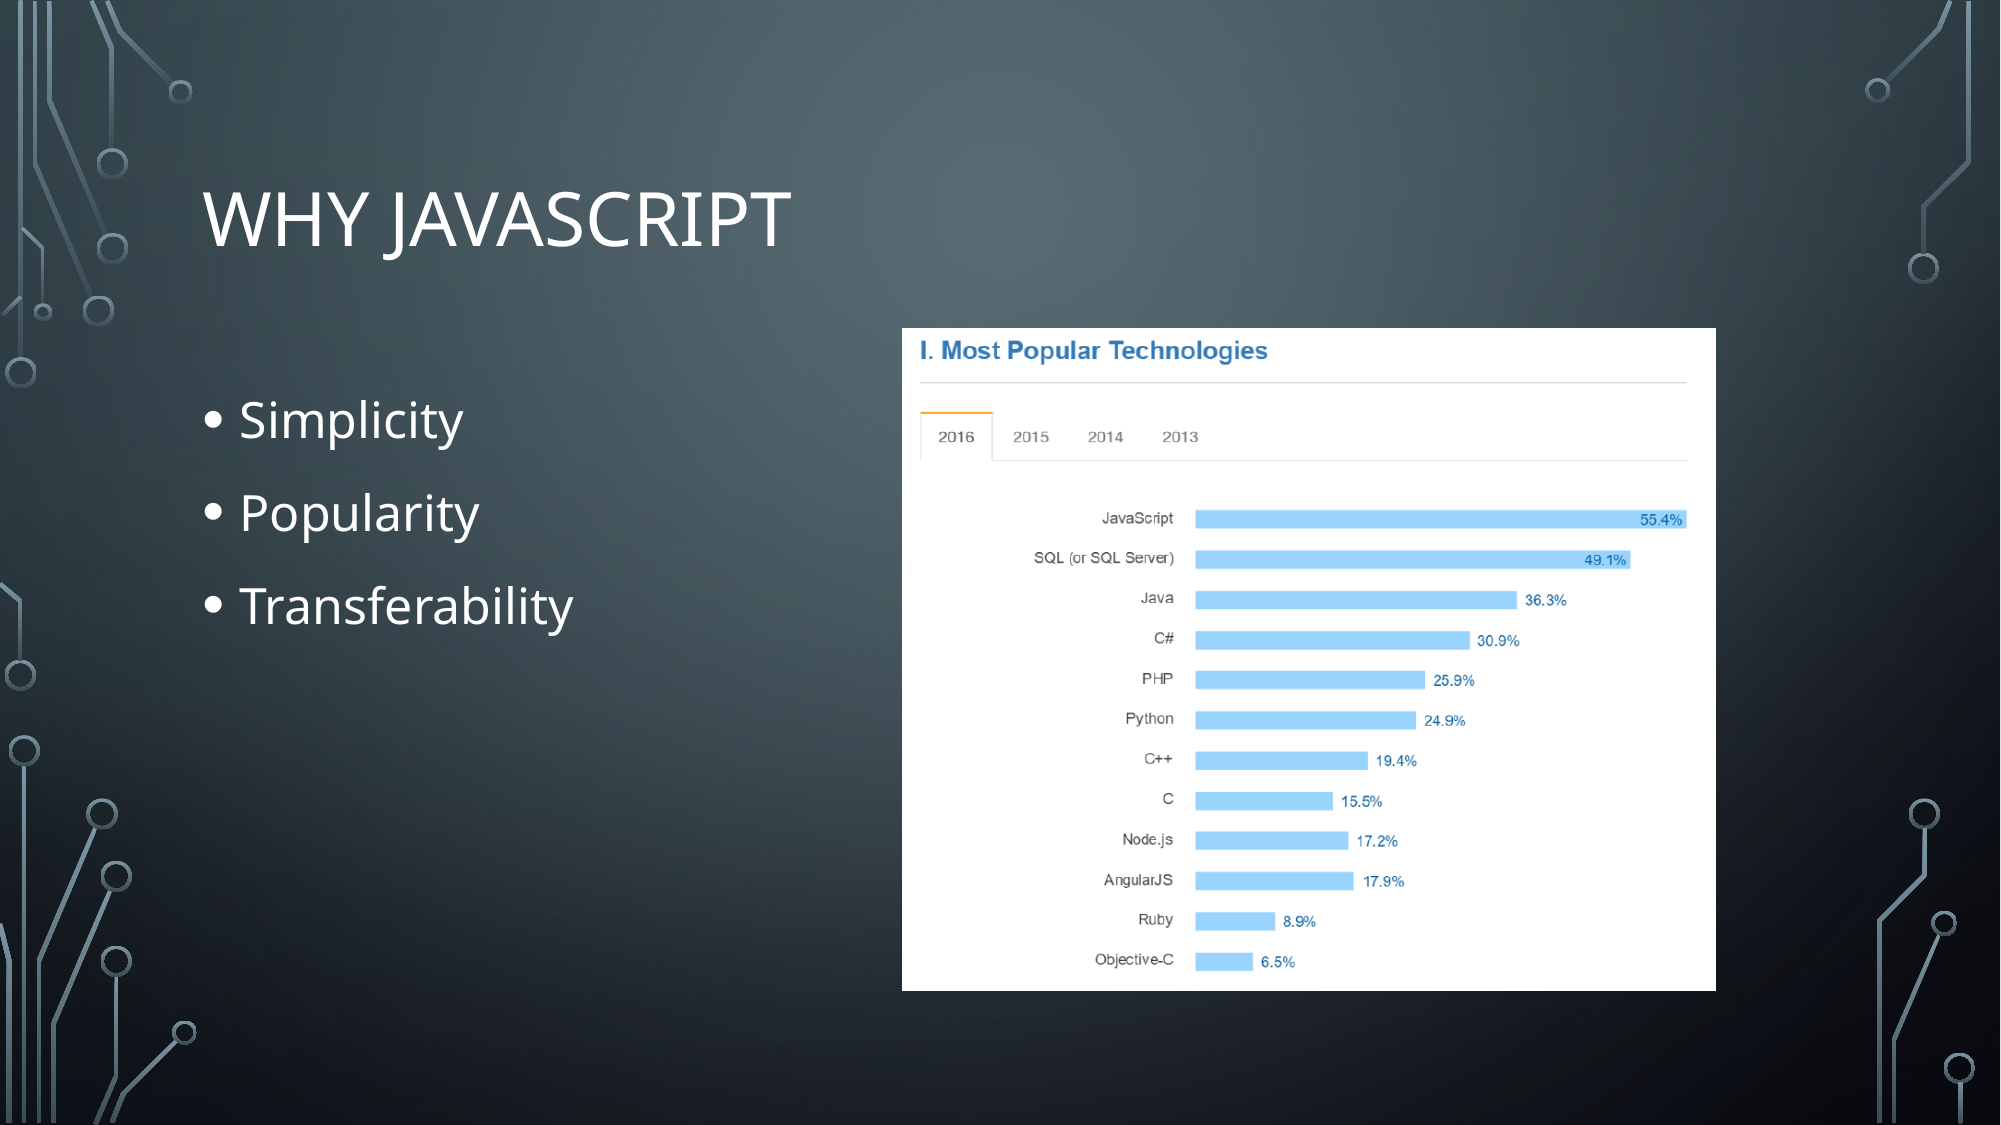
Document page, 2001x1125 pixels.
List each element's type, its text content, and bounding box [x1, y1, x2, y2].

title Why Javascript [187, 101, 1813, 344]
list Simplicity Popularity Transferability [187, 369, 848, 950]
picture [901, 328, 1716, 991]
